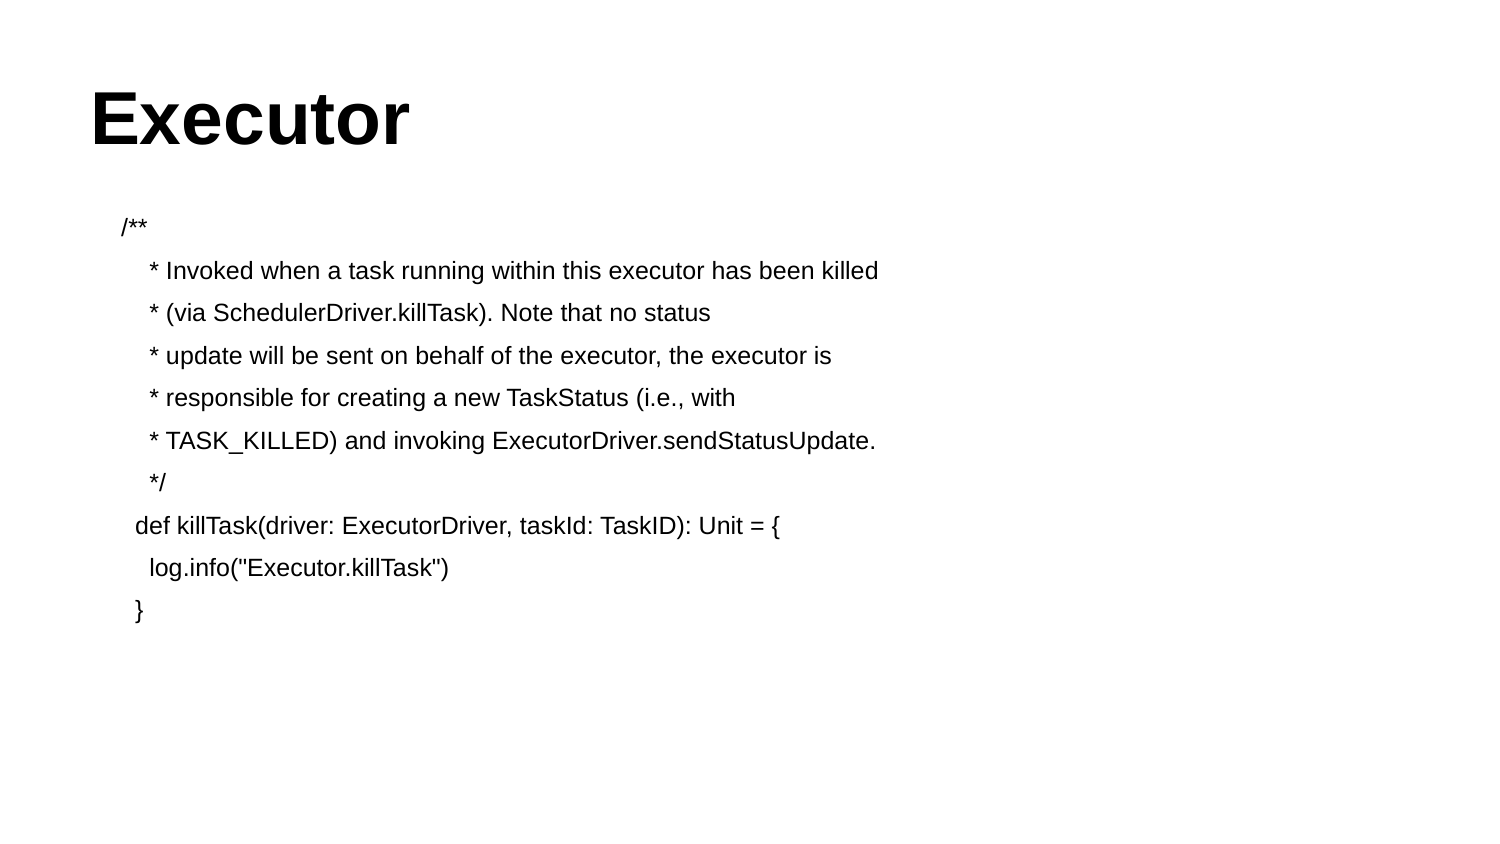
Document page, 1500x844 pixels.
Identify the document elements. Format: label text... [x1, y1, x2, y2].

title Executor [75, 33, 1425, 175]
list /** * Invoked when a task running within this executor has been killed * (via SchedulerDriver.killTask). Note that no status * update will be sent on behalf of the executor, the executor is * responsible for creating a new TaskStatus (i.e., with * TASK_KILLED) and invoking ExecutorDriver.sendStatusUpdate. */ def killTask(driver: ExecutorDriver, taskId: TaskID): Unit = { log.info("Executor.killTask") } [75, 196, 1425, 808]
